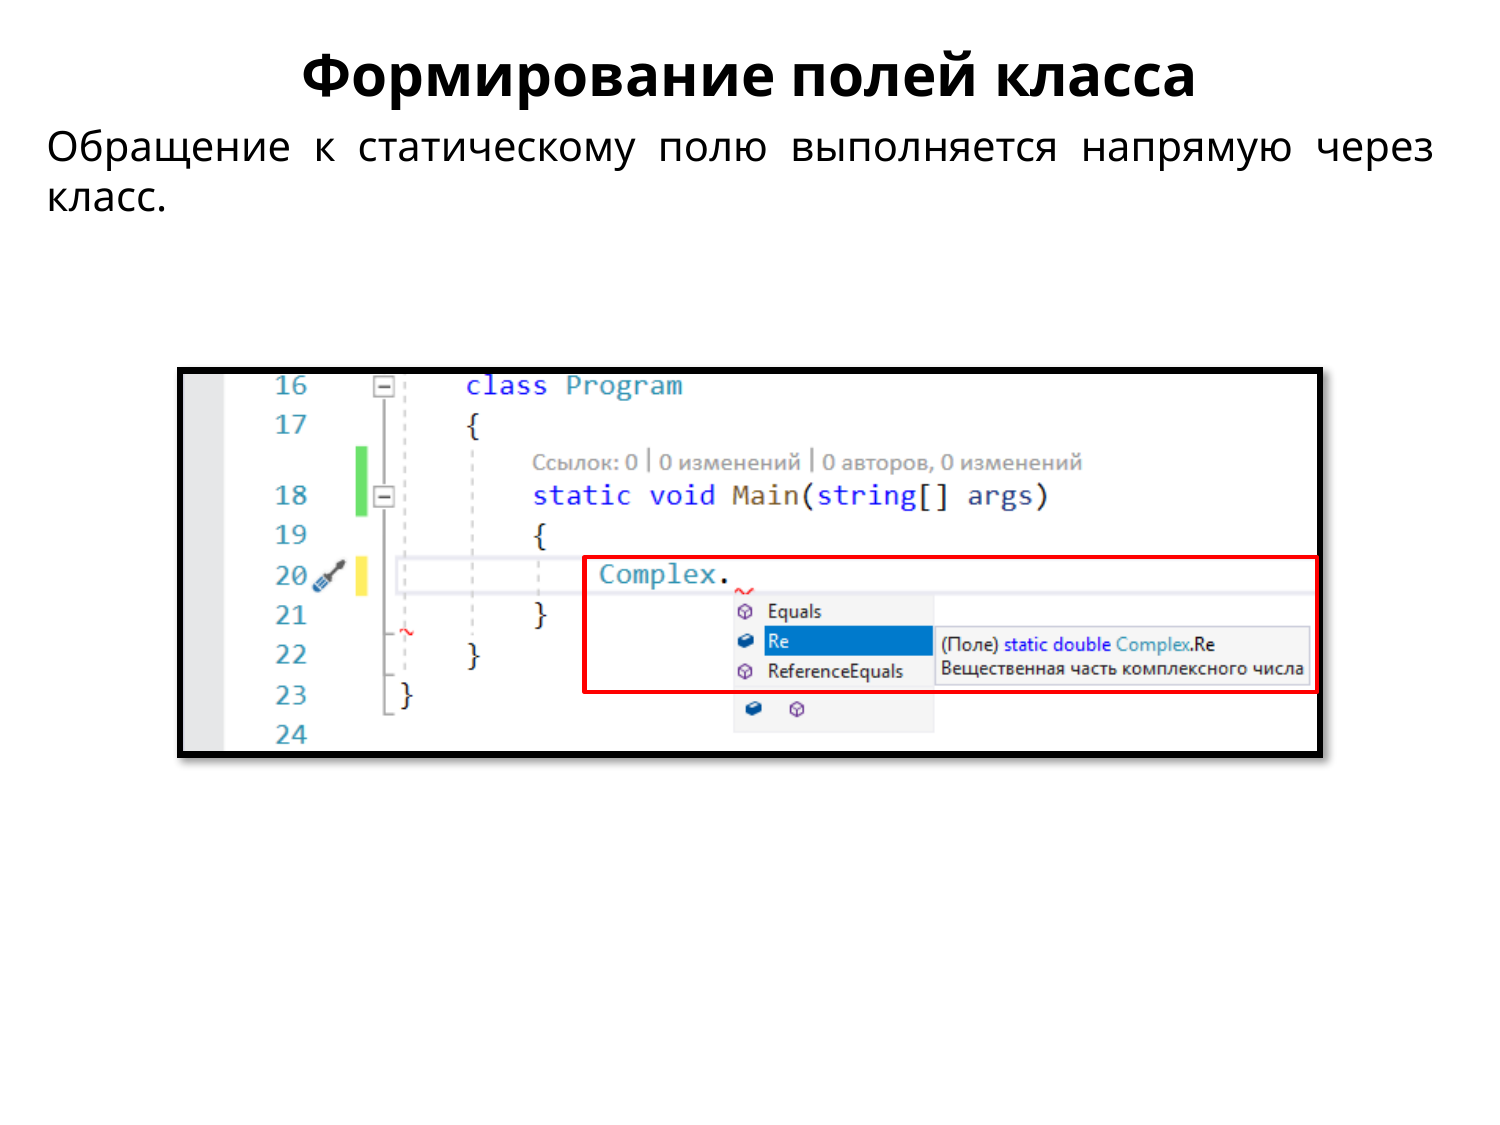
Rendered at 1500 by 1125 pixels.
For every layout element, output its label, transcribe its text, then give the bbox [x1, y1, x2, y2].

text_box Формирование полей класса [17, 30, 1483, 116]
picture [182, 373, 1318, 752]
text_box Обращение к статическому полю выполняется напрямую через класс. [31, 112, 1450, 228]
